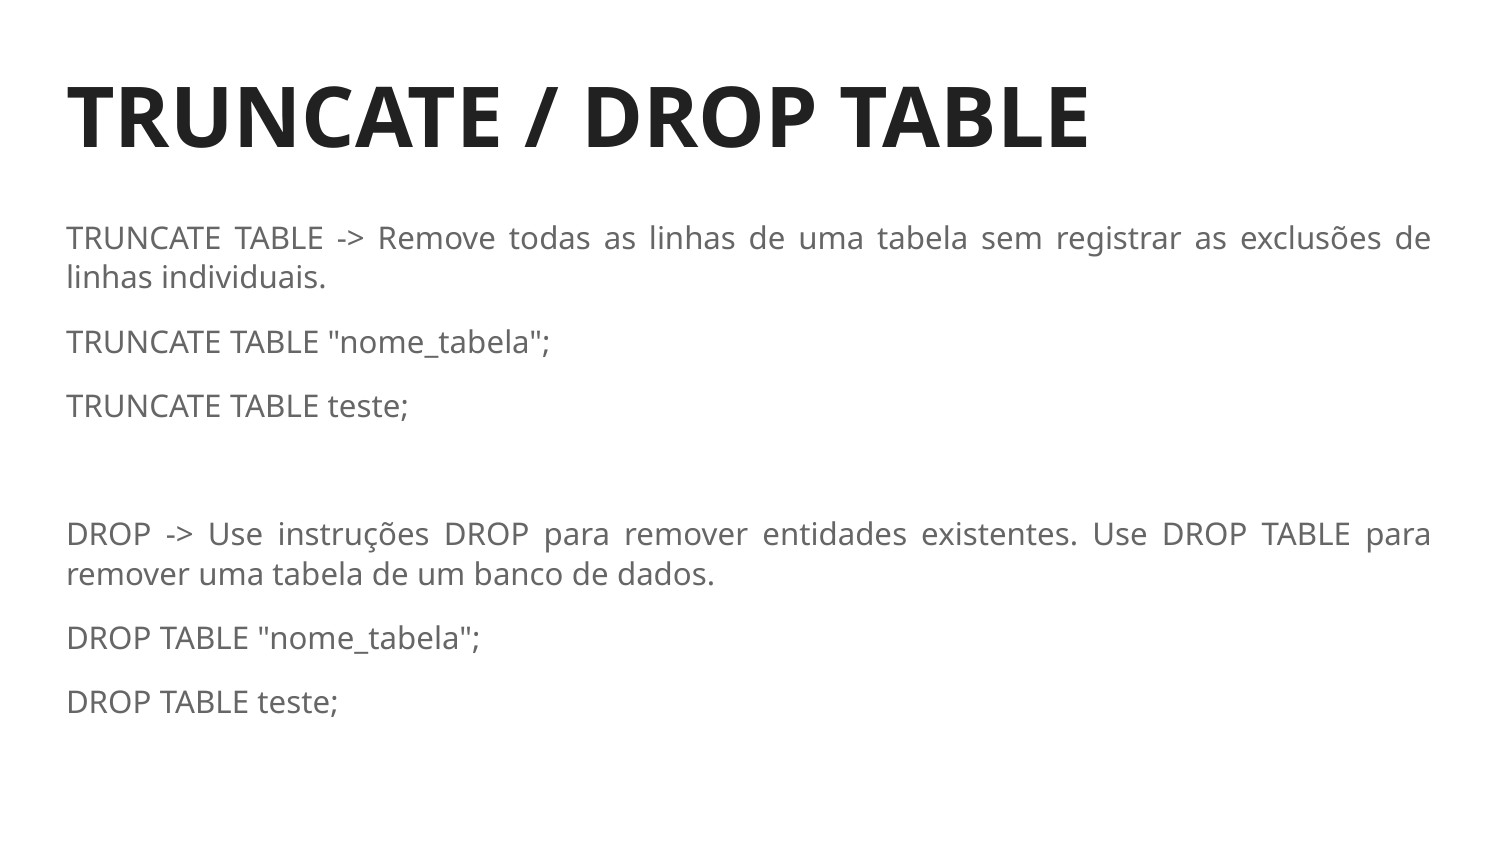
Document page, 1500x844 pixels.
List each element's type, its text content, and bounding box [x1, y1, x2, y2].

list TRUNCATE TABLE -> Remove todas as linhas de uma tabela sem registrar as exclusões de linhas individuais. TRUNCATE TABLE "nome_tabela"; TRUNCATE TABLE teste; DROP -> Use instruções DROP para remover entidades existentes. Use DROP TABLE para remover uma tabela de um banco de dados. DROP TABLE "nome_tabela"; DROP TABLE teste; [51, 201, 1449, 750]
title TRUNCATE / DROP TABLE [51, 48, 1449, 180]
